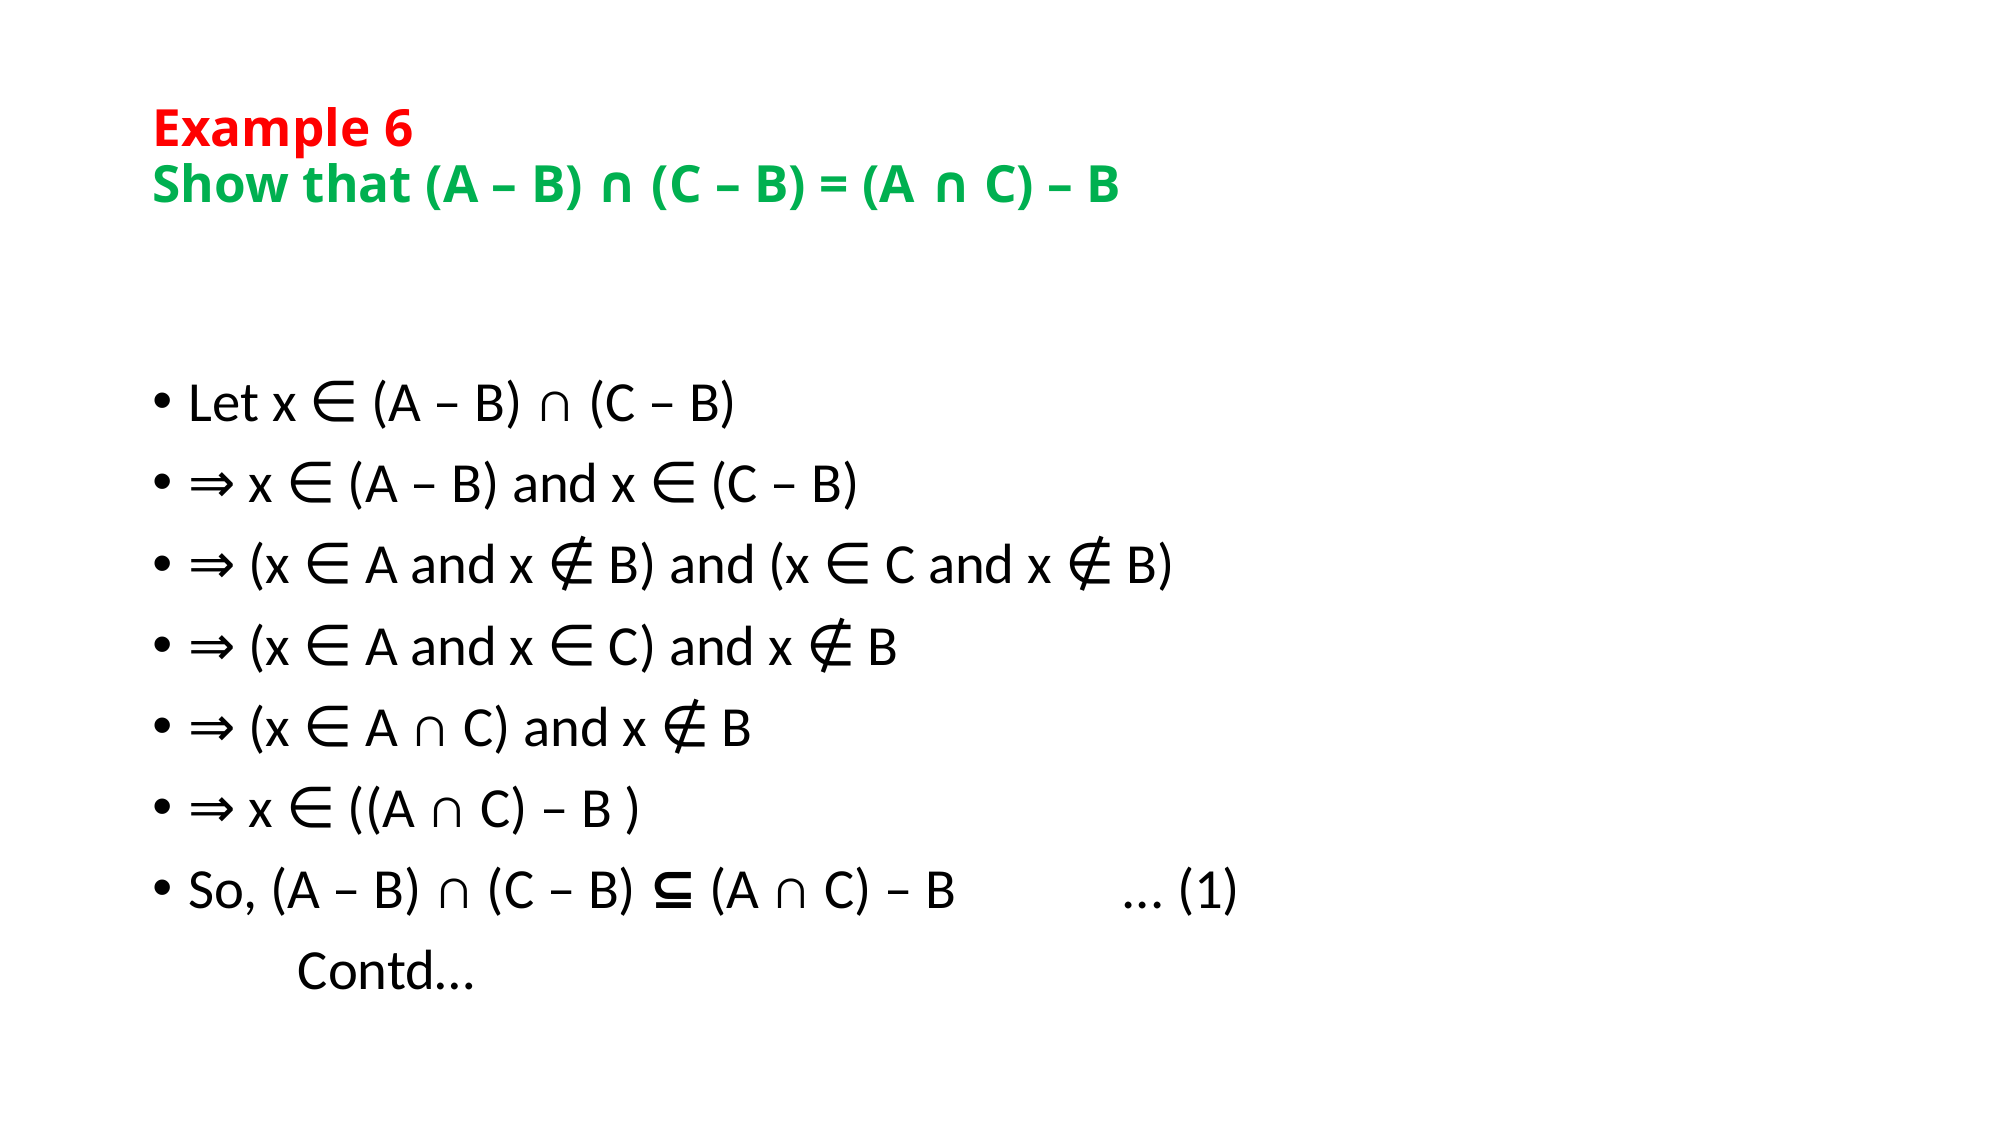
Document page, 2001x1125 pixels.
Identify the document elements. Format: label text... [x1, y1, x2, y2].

list Let x ∈ (A – B) ∩ (C – B) ⇒ x ∈ (A – B) and x ∈ (C – B) ⇒ (x ∈ A and x ∉ B) and (x ∈ C and x ∉ B) ⇒ (x ∈ A and x ∈ C) and x ∉ B ⇒ (x ∈ A ∩ C) and x ∉ B ⇒ x ∈ ((A ∩ C) – B ) So, (A – B) ∩ (C – B) ⊆ (A ∩ C) – B ... (1) Contd… [137, 365, 1863, 1014]
title Example 6 Show that (A – B) ∩ (C – B) = (A ∩ C) – B [137, 39, 1863, 283]
